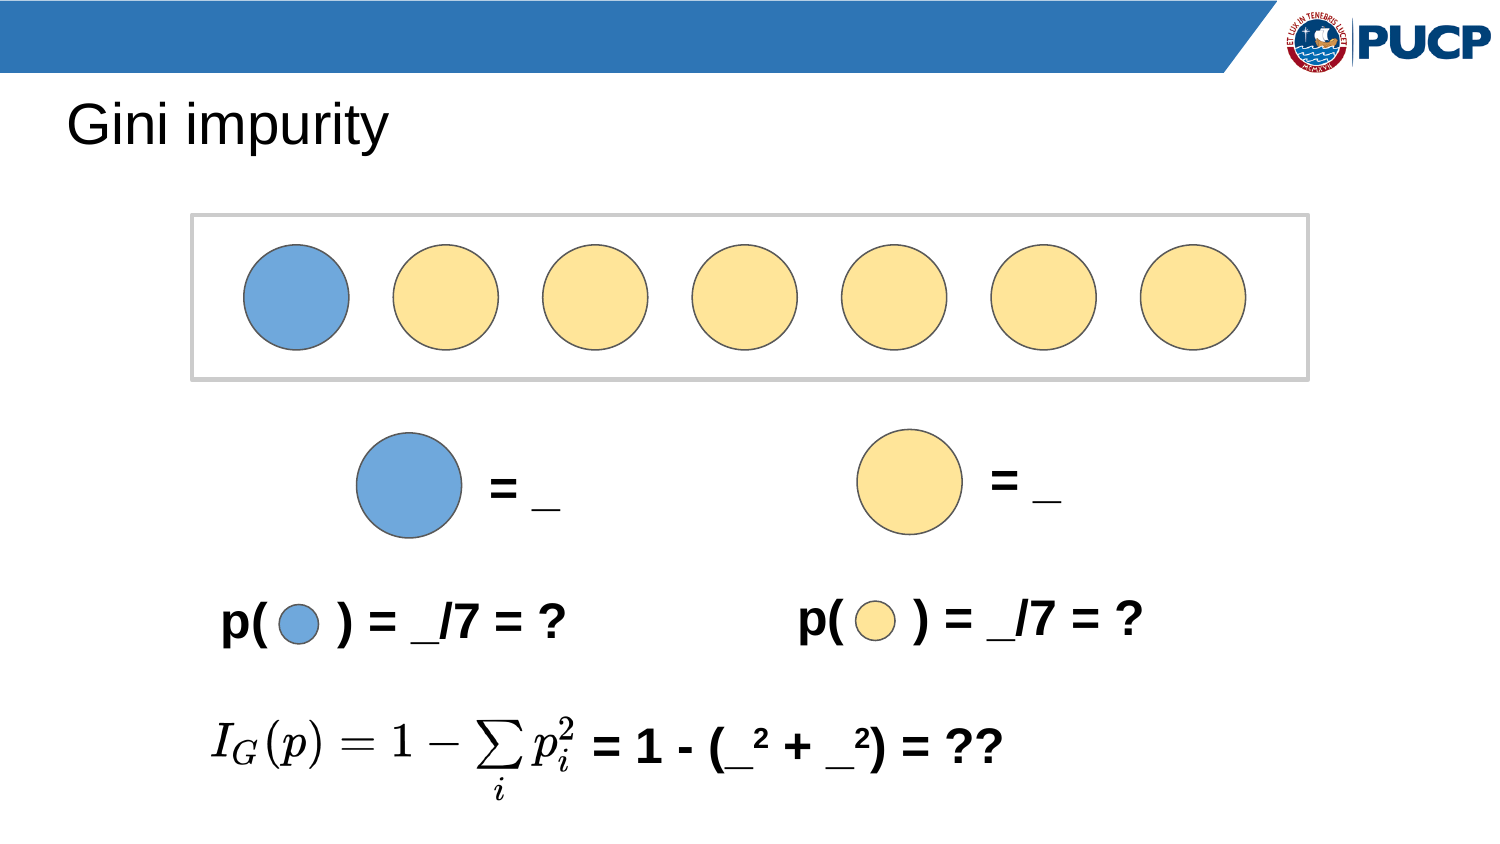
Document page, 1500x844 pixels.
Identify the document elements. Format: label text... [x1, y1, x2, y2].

picture [209, 713, 581, 808]
text_box [1140, 244, 1246, 350]
title Gini impurity [51, 71, 1449, 166]
text_box [855, 601, 896, 641]
text_box [542, 244, 648, 350]
text_box [857, 429, 963, 535]
text_box [991, 244, 1097, 350]
text_box = 1 - (_2 + _2) = ?? [577, 696, 1242, 791]
picture [1277, 0, 1500, 84]
text_box [356, 432, 462, 538]
text_box = _ [474, 440, 611, 515]
text_box [841, 244, 947, 350]
text_box = _ [975, 432, 1092, 508]
text_box [191, 214, 1308, 380]
text_box p( ) = _/7 = ? [782, 568, 1275, 663]
text_box [393, 244, 499, 350]
text_box [692, 244, 798, 350]
text_box p( ) = _/7 = ? [205, 571, 698, 666]
text_box [243, 244, 349, 350]
